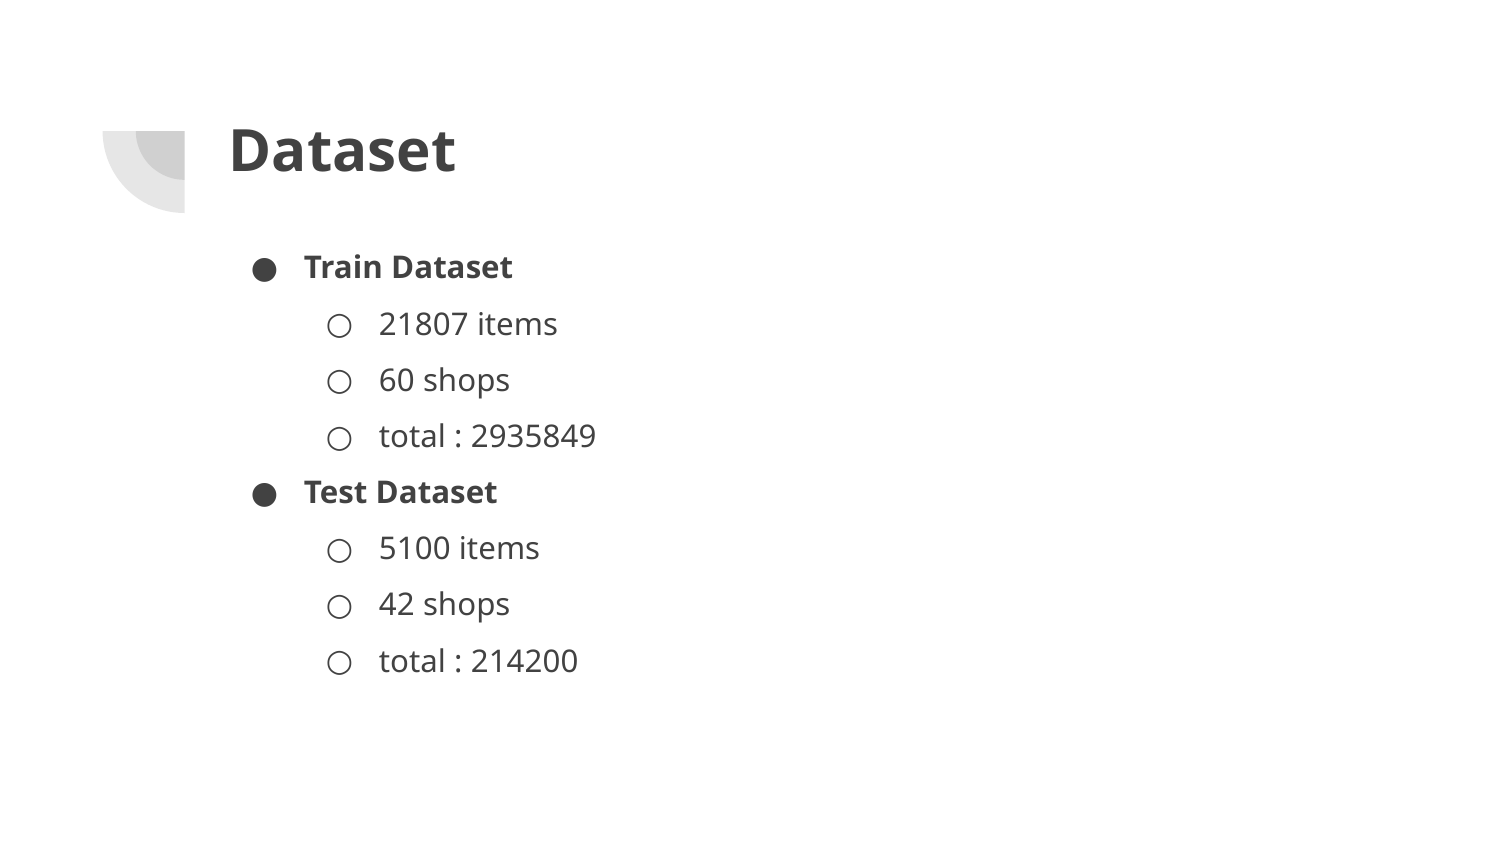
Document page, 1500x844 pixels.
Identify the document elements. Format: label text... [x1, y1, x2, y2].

list Train Dataset 21807 items 60 shops total : 2935849 Test Dataset 5100 items 42 shops total : 214200 [213, 213, 1368, 719]
title Dataset [213, 98, 1368, 213]
